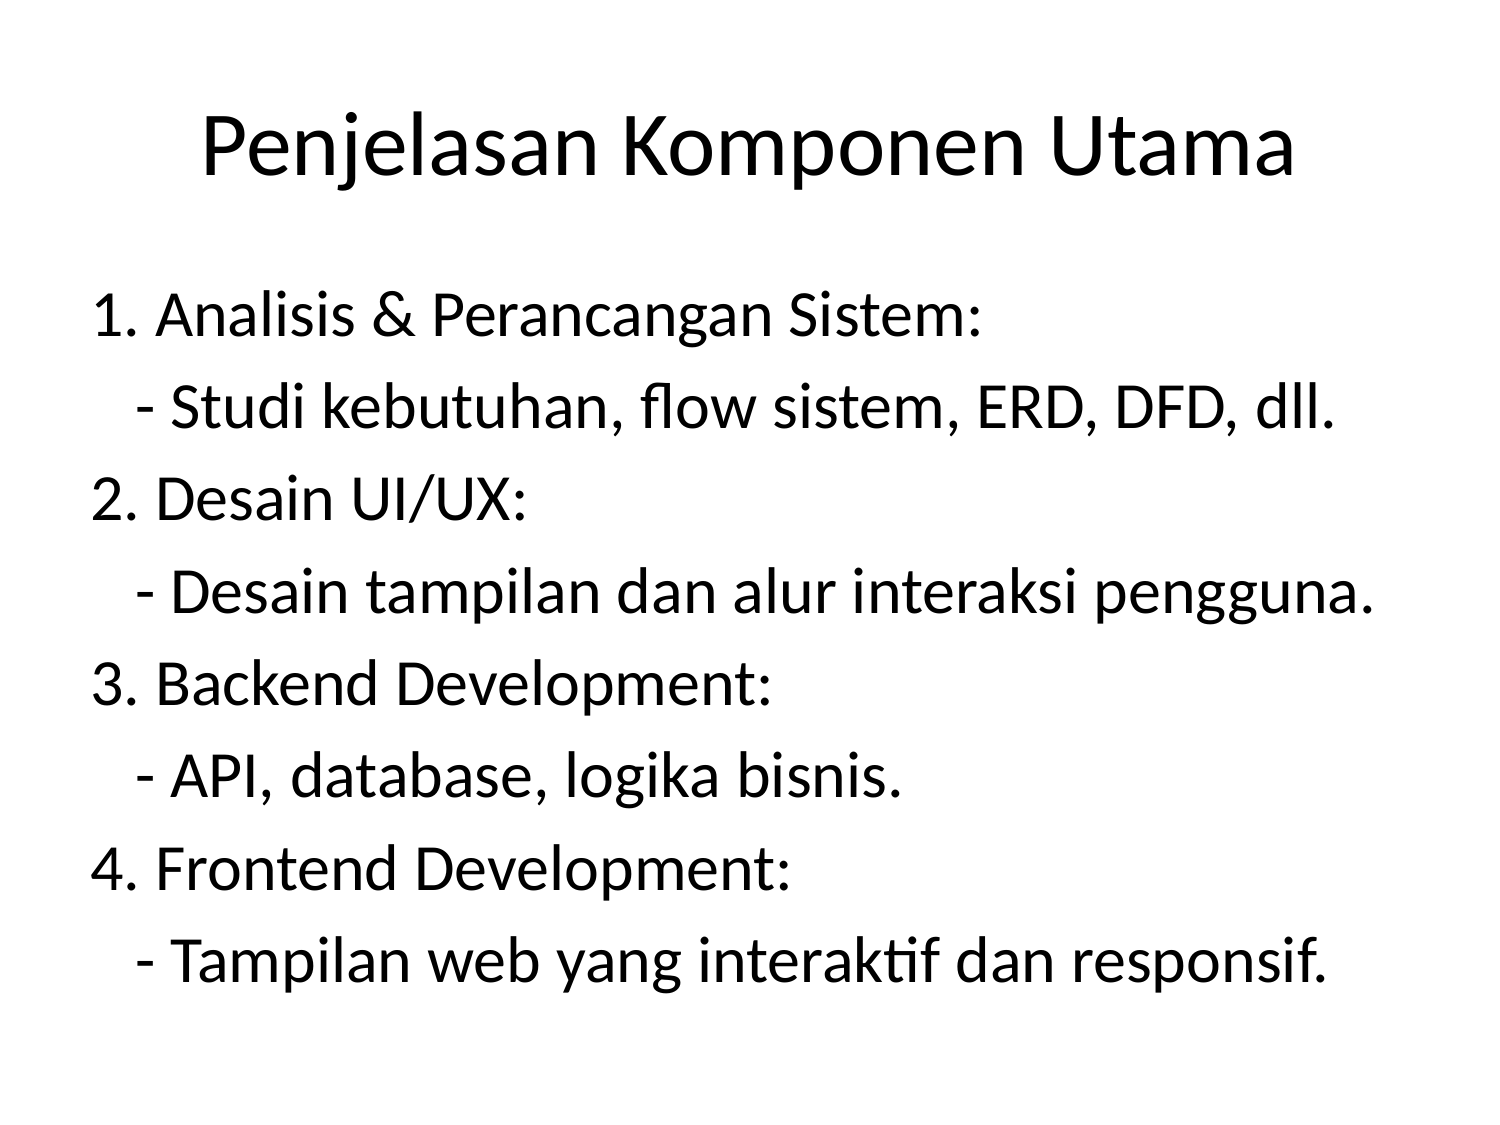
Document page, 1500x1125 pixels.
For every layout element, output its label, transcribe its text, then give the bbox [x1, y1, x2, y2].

list 1. Analisis & Perancangan Sistem: - Studi kebutuhan, flow sistem, ERD, DFD, dll. 2. Desain UI/UX: - Desain tampilan dan alur interaksi pengguna. 3. Backend Development: - API, database, logika bisnis. 4. Frontend Development: - Tampilan web yang interaktif dan responsif. [75, 262, 1425, 1005]
title Penjelasan Komponen Utama [75, 45, 1425, 233]
